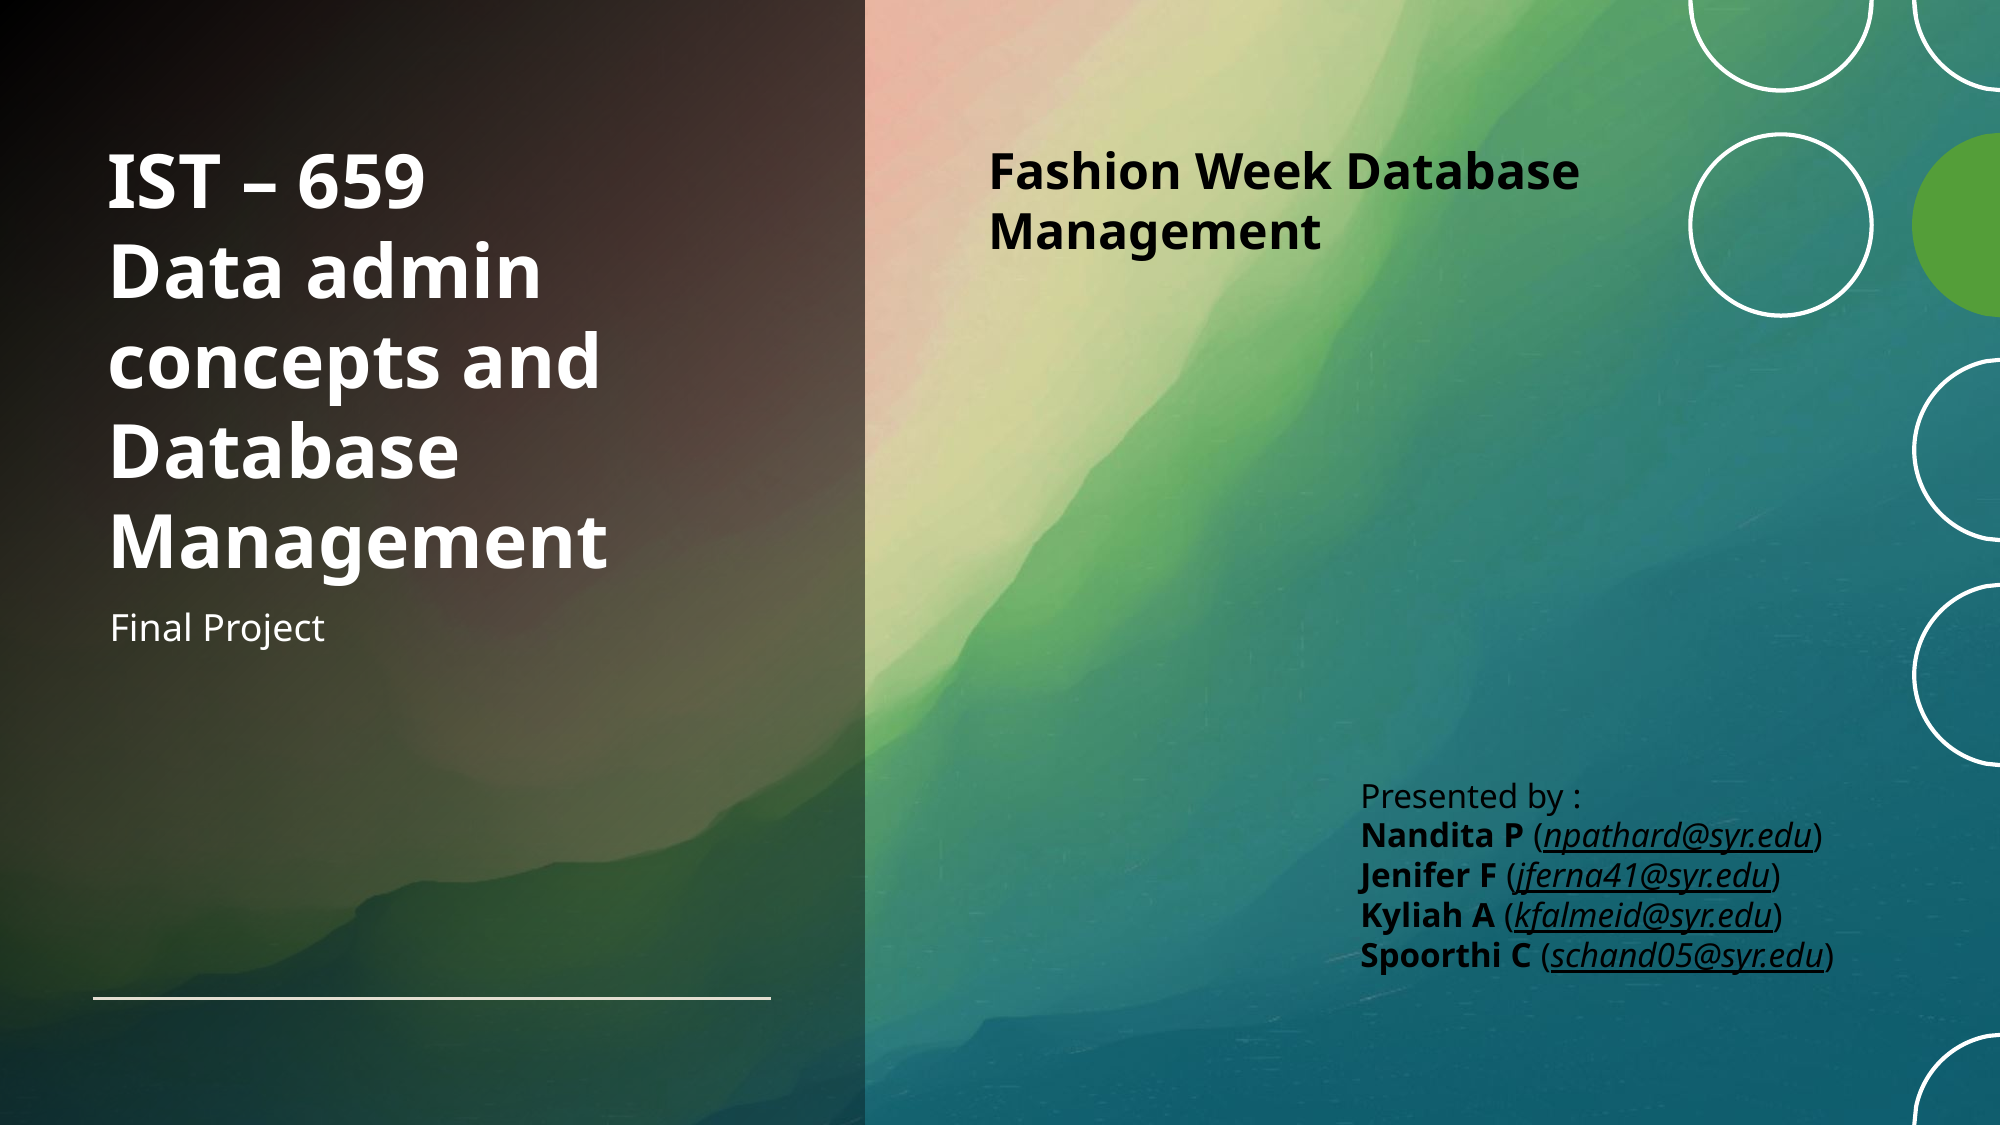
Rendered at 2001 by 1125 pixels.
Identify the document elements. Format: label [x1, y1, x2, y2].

text_box [1688, 0, 2000, 1125]
picture [0, 0, 1688, 1125]
